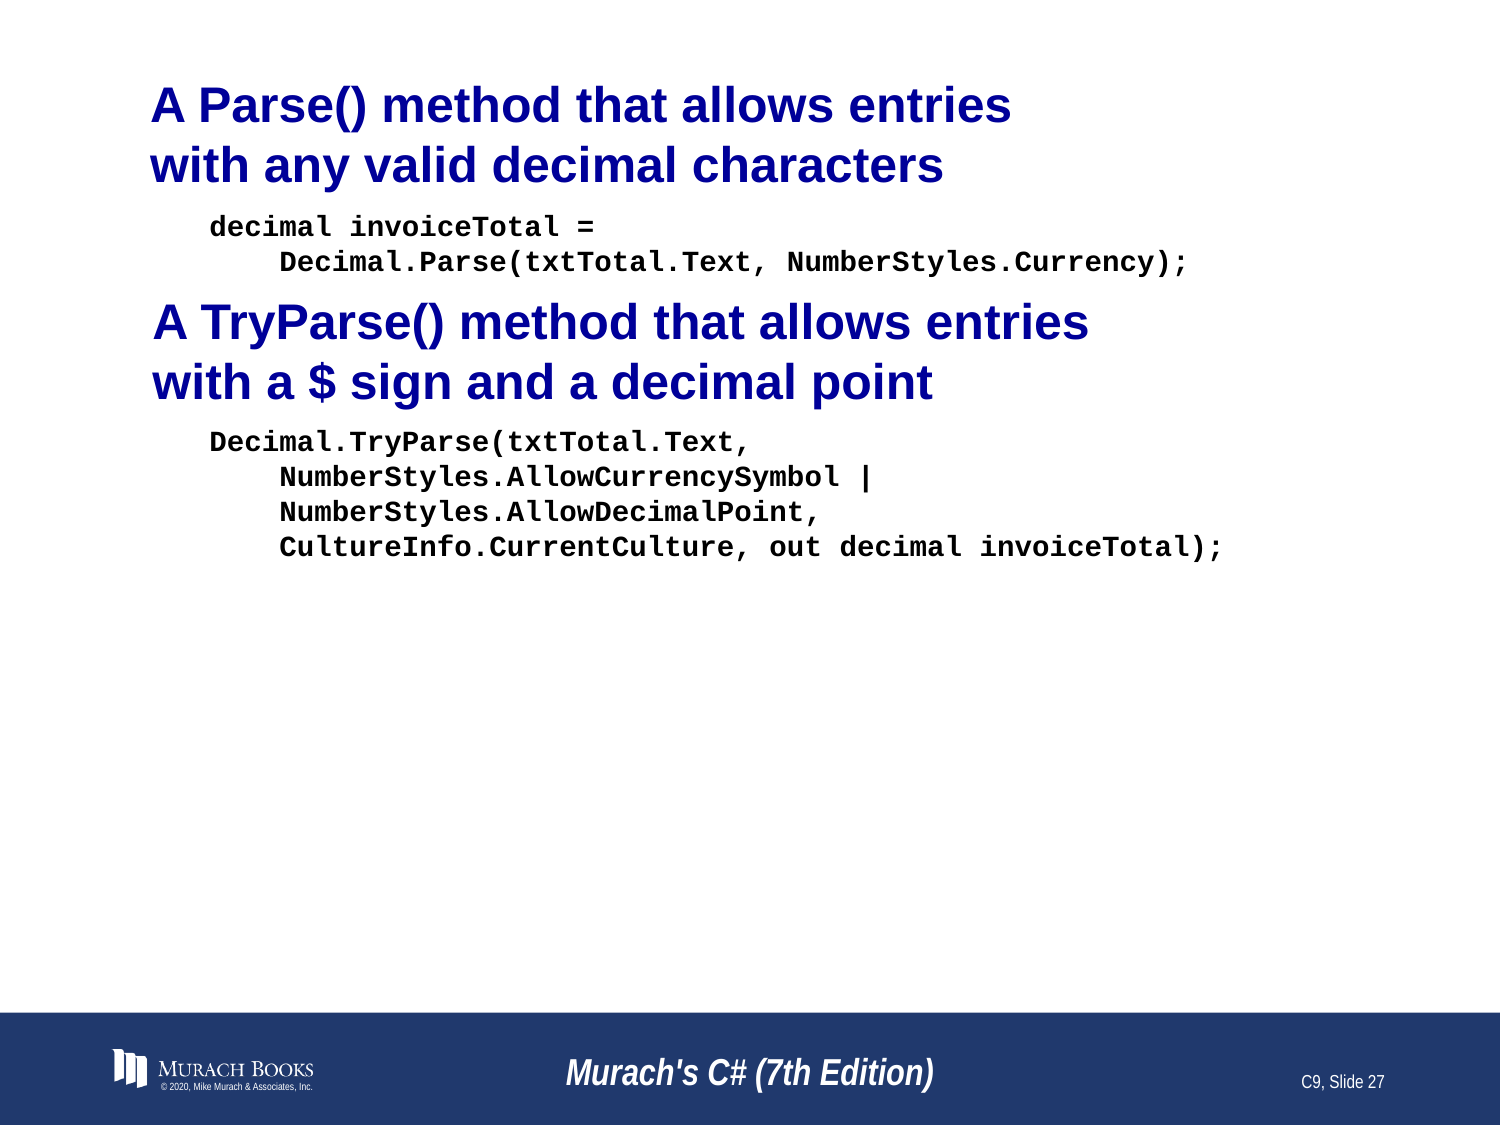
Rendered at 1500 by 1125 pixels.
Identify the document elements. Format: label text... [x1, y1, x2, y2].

slide_number Murach's C# (7th Edition) [463, 1025, 1050, 1100]
title A Parse() method that allows entries with any valid decimal characters [150, 72, 1350, 194]
slide_number C9, Slide 27 [1087, 1025, 1400, 1100]
list decimal invoiceTotal = Decimal.Parse(txtTotal.Text, NumberStyles.Currency); A TryParse() method that allows entries with a $ sign and a decimal point Decimal.TryParse(txtTotal.Text, NumberStyles.AllowCurrencySymbol | NumberStyles.AllowDecimalPoint, CultureInfo.CurrentCulture, out decimal invoiceTotal); [137, 200, 1350, 1000]
footer © 2020, Mike Murach & Associates, Inc. [12, 1025, 463, 1100]
